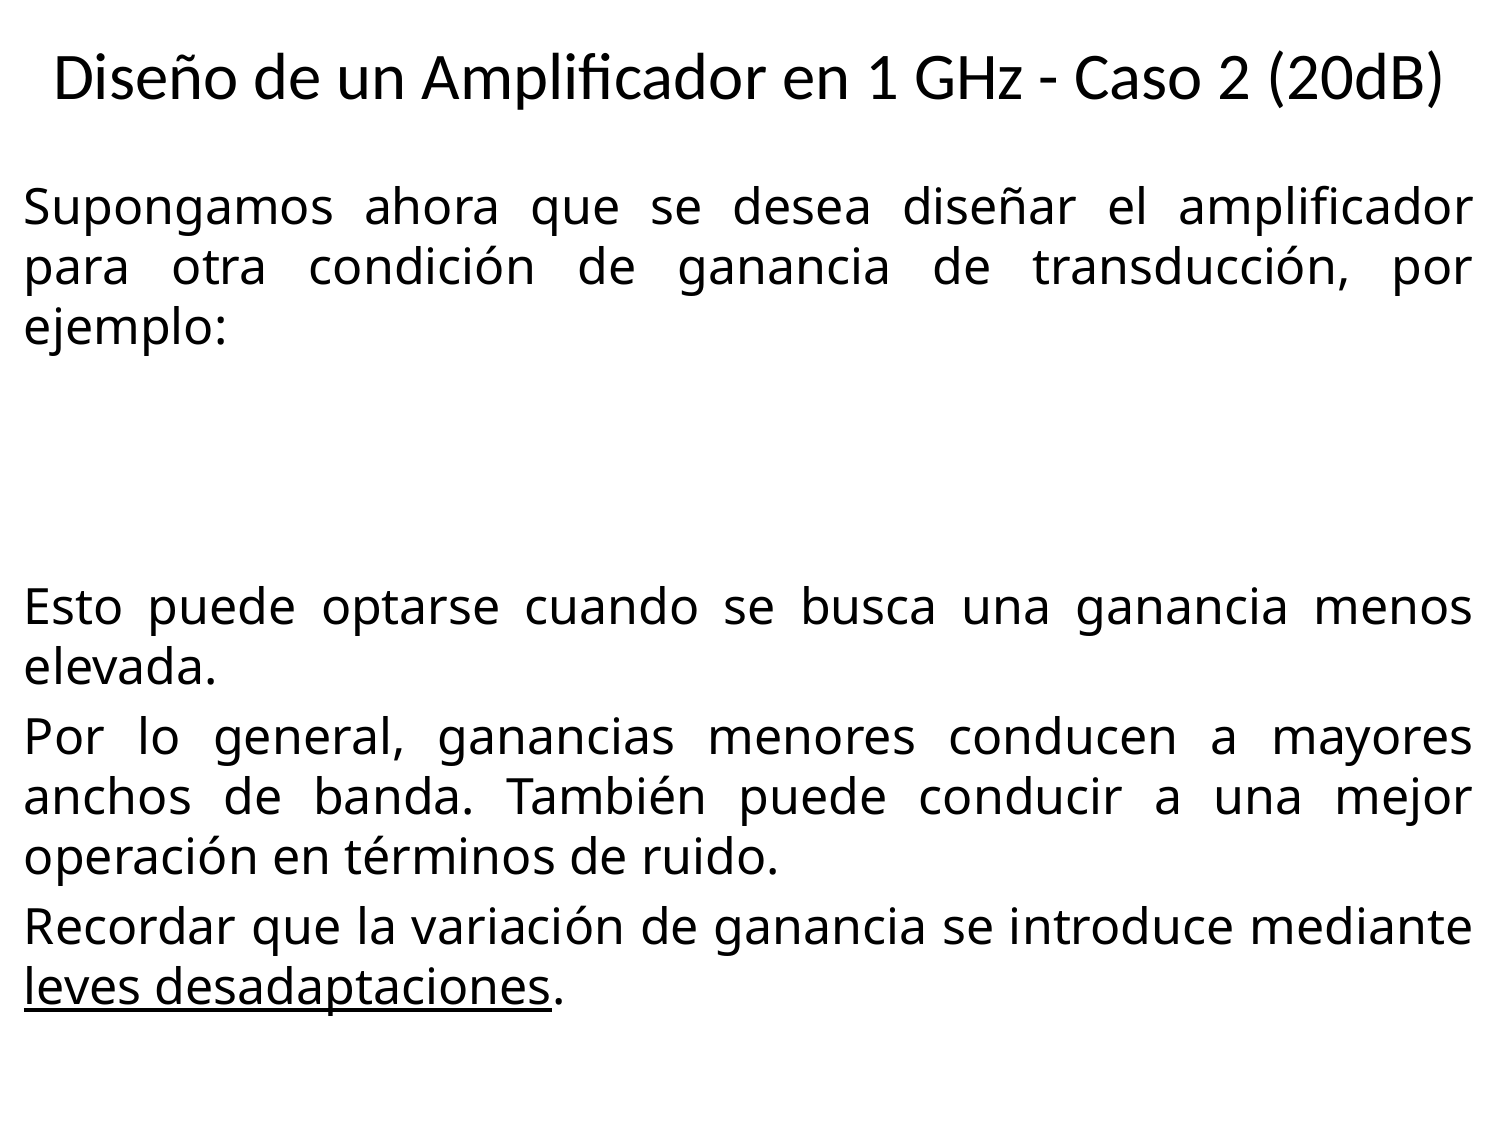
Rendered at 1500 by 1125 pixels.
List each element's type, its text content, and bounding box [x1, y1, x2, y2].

text_box Diseño de un Amplificador en 1 GHz - Caso 2 (20dB) [0, 13, 1500, 133]
